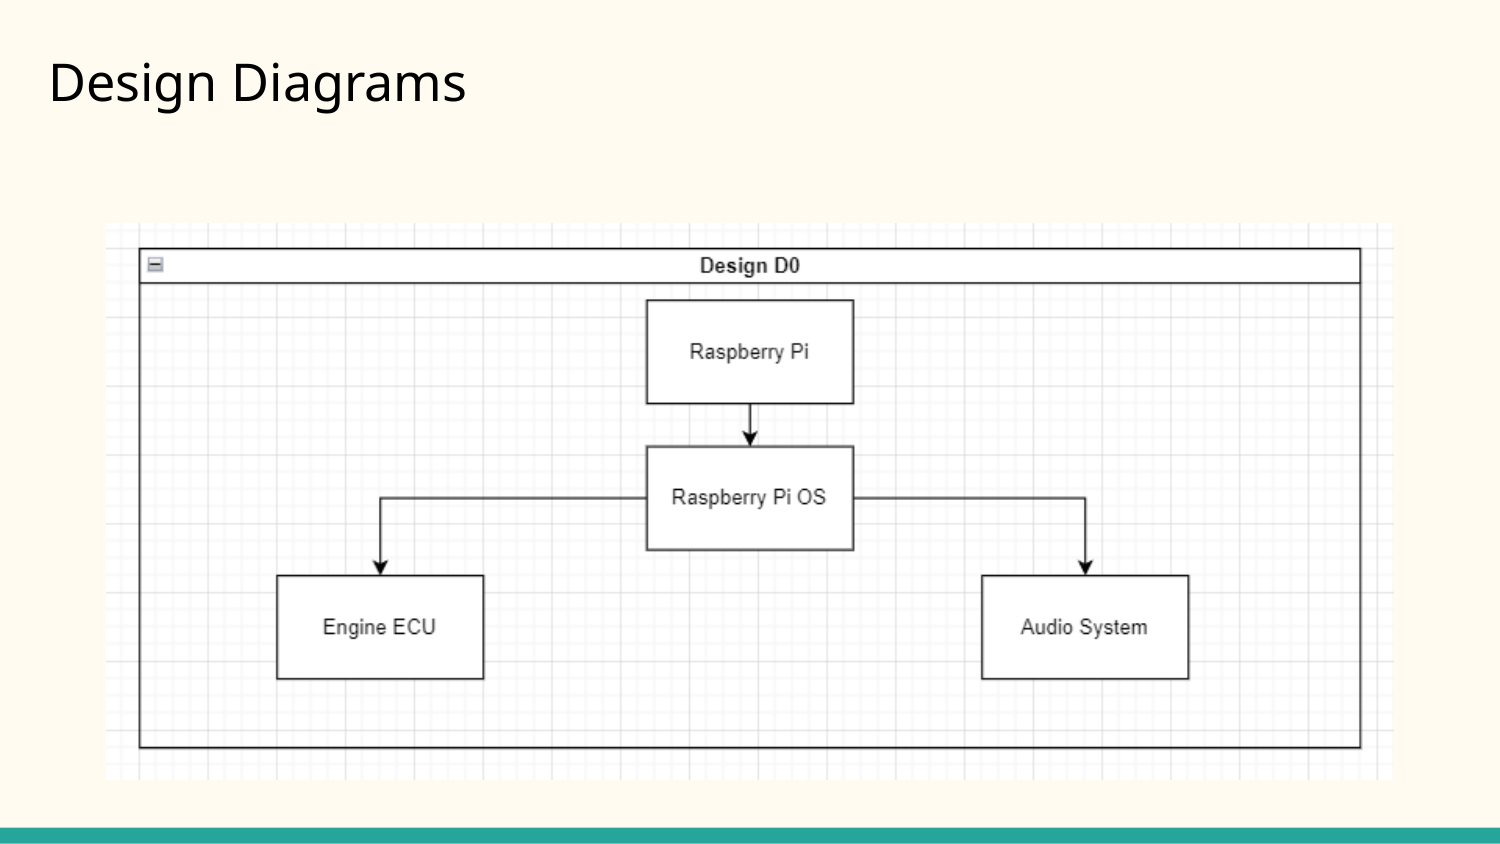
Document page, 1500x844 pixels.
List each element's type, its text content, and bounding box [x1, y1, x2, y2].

picture [105, 223, 1394, 780]
title Design Diagrams [19, 25, 578, 176]
